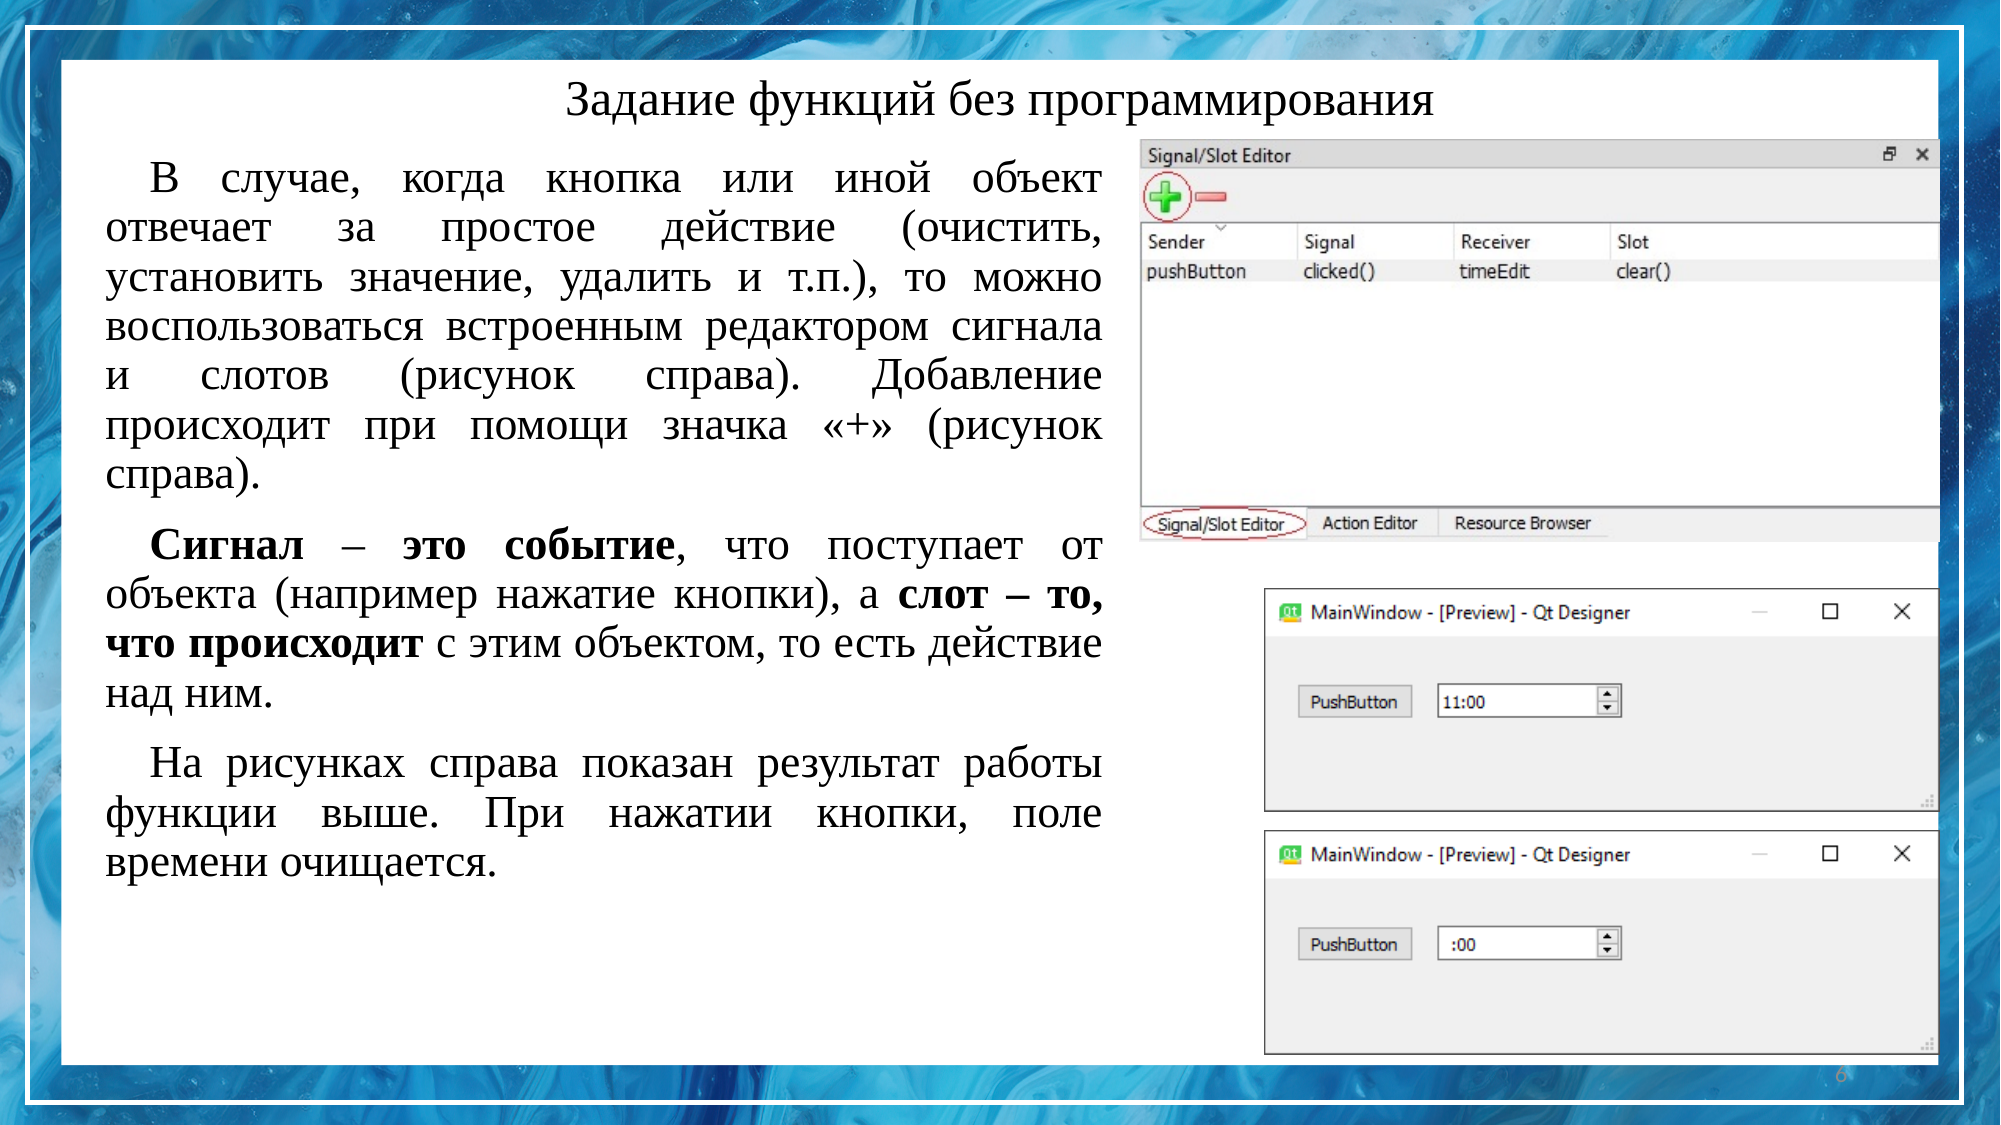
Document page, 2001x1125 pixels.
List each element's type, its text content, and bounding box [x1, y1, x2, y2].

picture [30, 30, 1959, 1100]
title Задание функций без программирования [137, 59, 1863, 140]
slide_number 6 [1412, 1055, 1863, 1103]
text_box В случае, когда кнопка или иной объект отвечает за простое действие (очистить, установить значение, удалить и т.п.), то можно воспользоваться встроенным редактором сигнала и слотов (рисунок справа). Добавление происходит при помощи значка «+» (рисунок справа). Сигнал – это событие, что поступает от объекта (например нажатие кнопки), а слот – то, что происходит с этим объектом, то есть действие над ним. На рисунках справа показан результат работы функции выше. При нажатии кнопки, поле времени очищается. [90, 145, 1119, 1046]
picture [0, 0, 2000, 1125]
